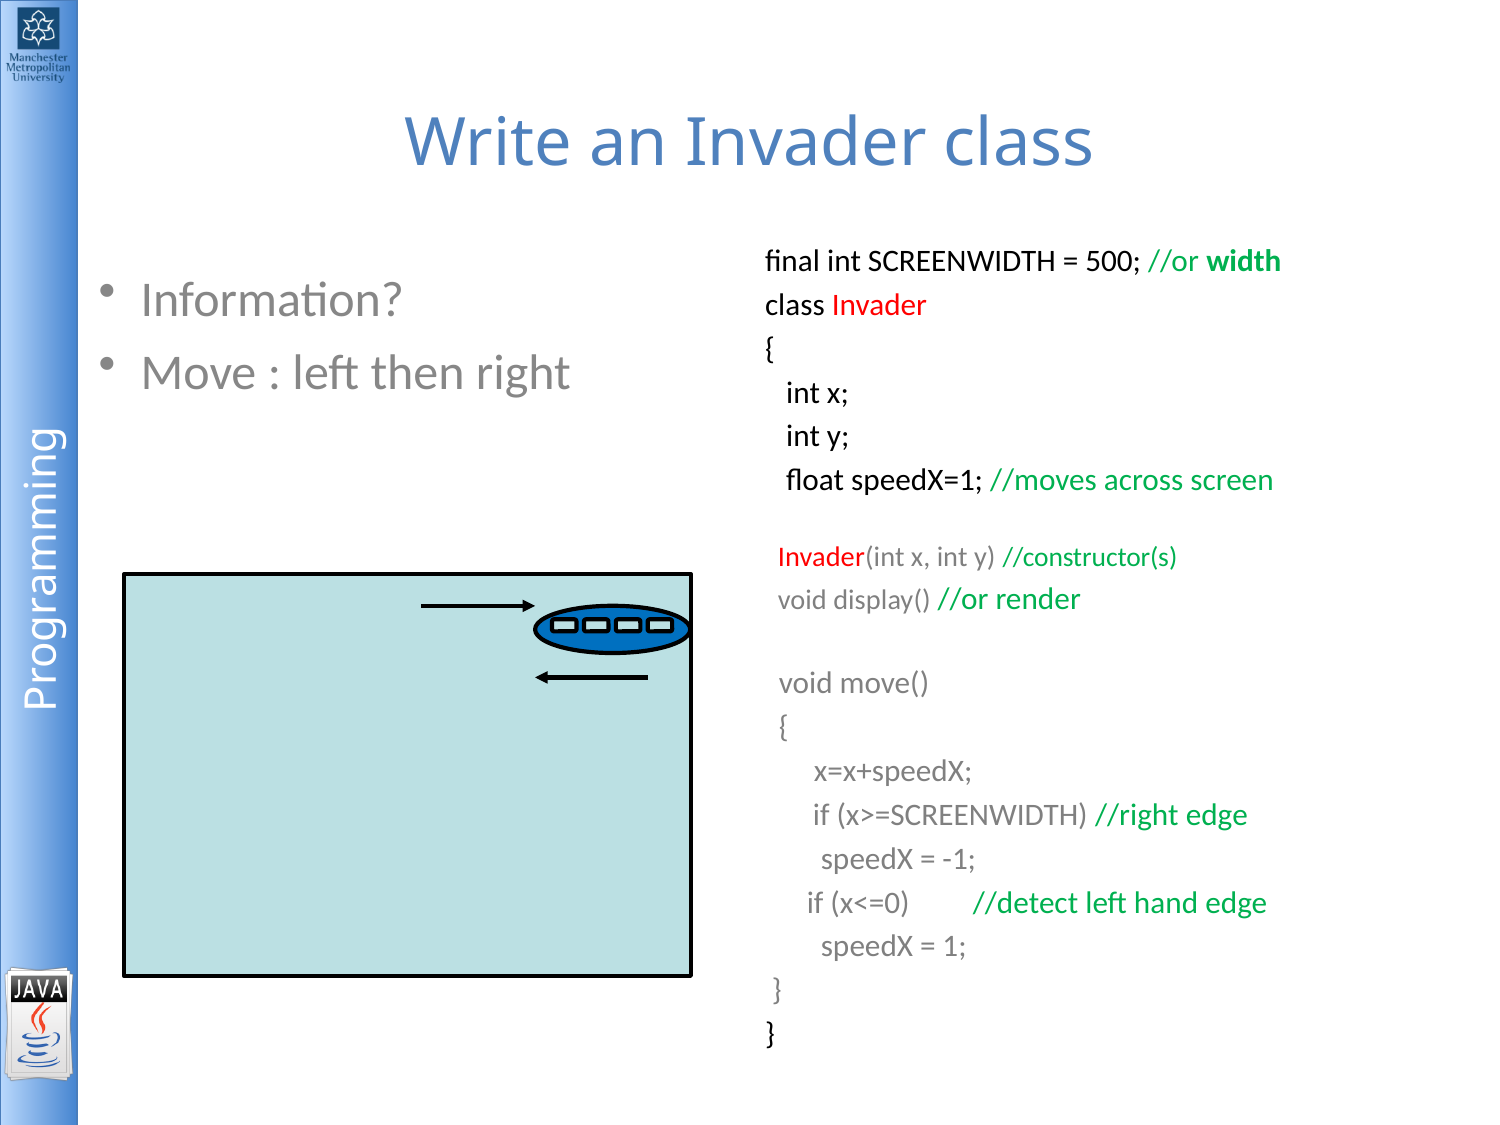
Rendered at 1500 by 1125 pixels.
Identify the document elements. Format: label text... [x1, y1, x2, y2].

text_box [123, 574, 691, 976]
list Information? Move : left then right [92, 260, 749, 1046]
title Write an Invader class [75, 45, 1425, 233]
picture [0, 966, 82, 1082]
text_box final int SCREENWIDTH = 500; //or width class Invader { int x; int y; float speedX=1; //moves across screen Invader(int x, int y) //constructor(s) void display() //or render void move() { x=x+speedX; if (x>=SCREENWIDTH) //right edge speedX = -1; if (x<=0) //detect left hand edge speedX = 1; } } [749, 232, 1453, 1074]
picture [5, 7, 70, 83]
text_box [534, 605, 691, 654]
